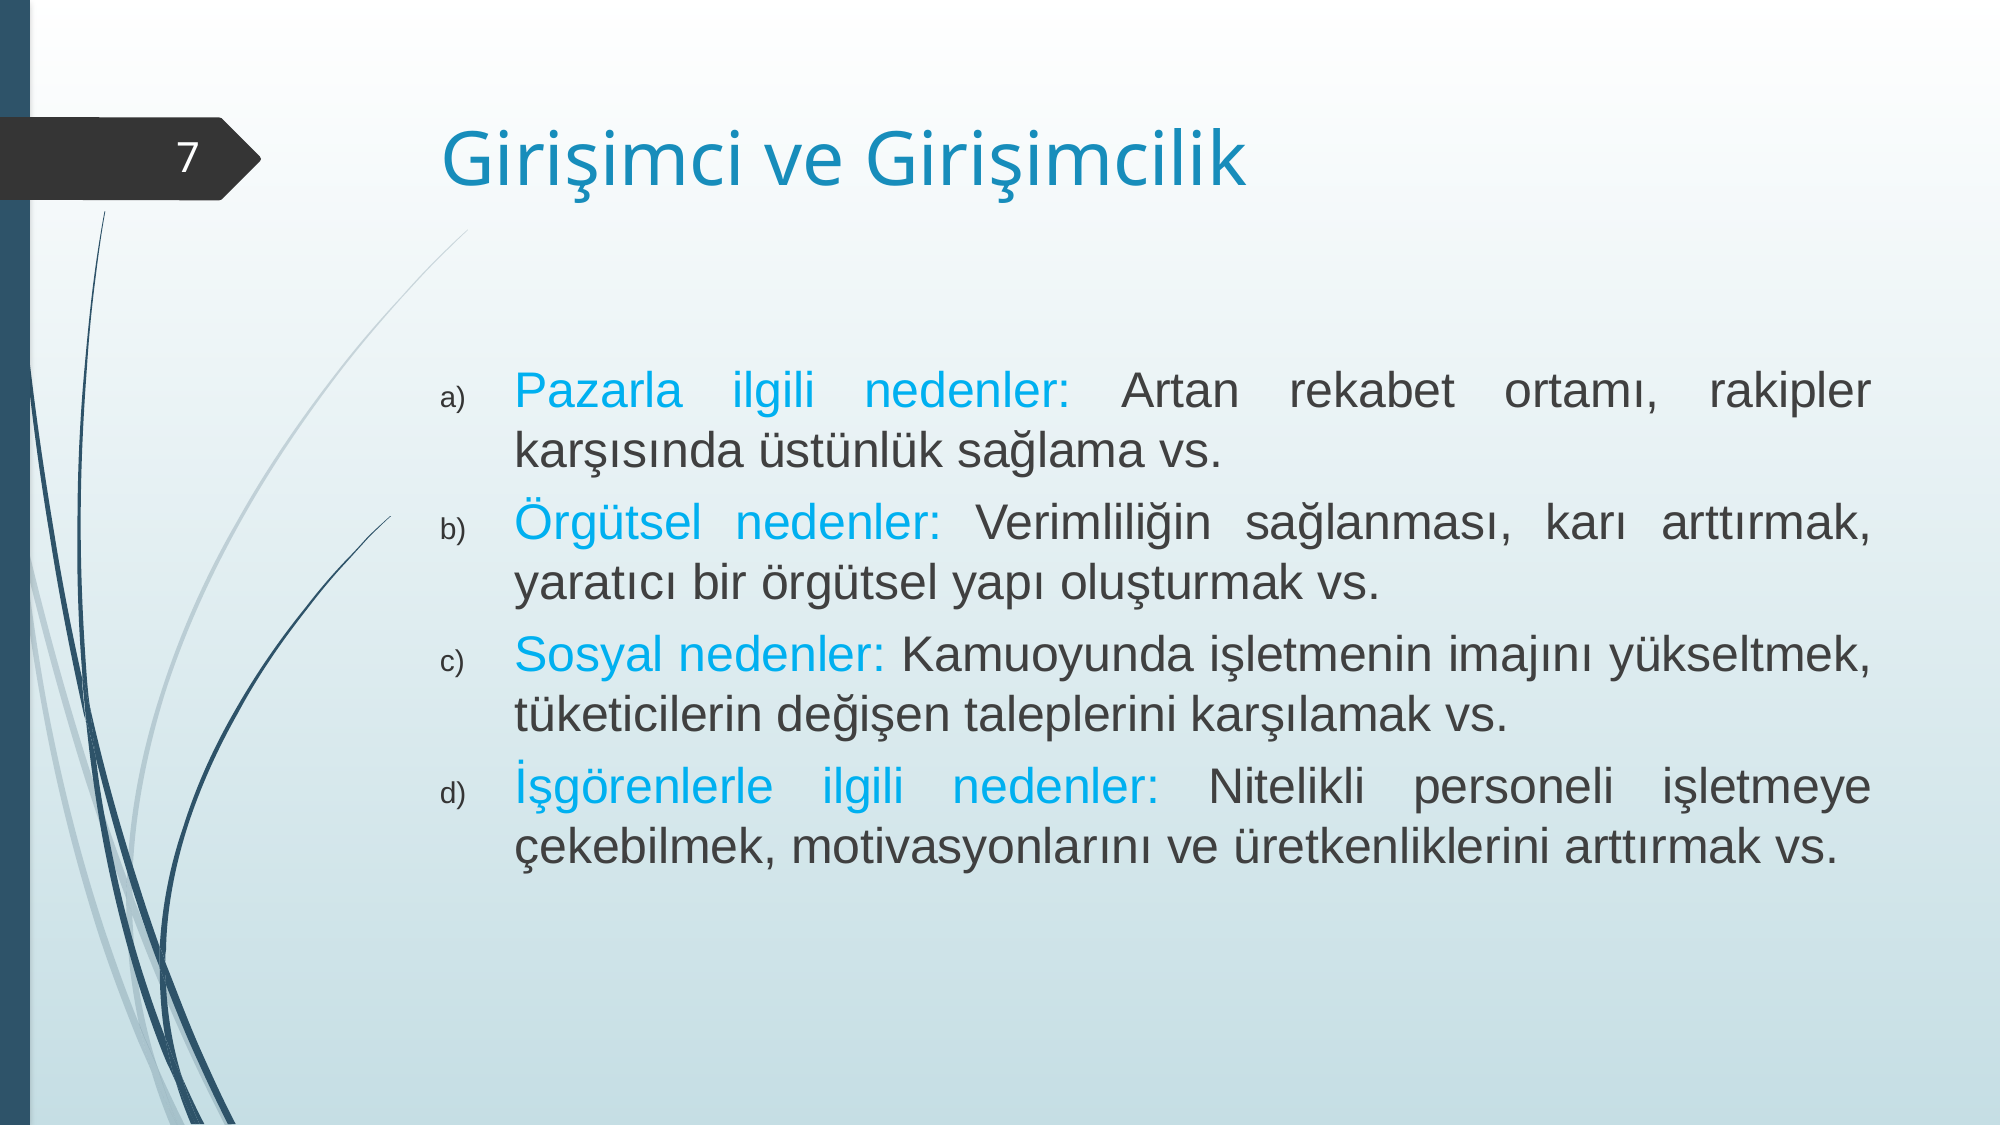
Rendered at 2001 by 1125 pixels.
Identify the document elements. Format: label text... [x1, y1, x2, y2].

slide_number 7 [87, 129, 216, 190]
list Pazarla ilgili nedenler: Artan rekabet ortamı, rakipler karşısında üstünlük sağlama vs. Örgütsel nedenler: Verimliliğin sağlanması, karı arttırmak, yaratıcı bir örgütsel yapı oluşturmak vs. Sosyal nedenler: Kamuoyunda işletmenin imajını yükseltmek, tüketicilerin değişen taleplerini karşılamak vs. İşgörenlerle ilgili nedenler: Nitelikli personeli işletmeye çekebilmek, motivasyonlarını ve üretkenliklerini arttırmak vs. [424, 350, 1888, 970]
title Girişimci ve Girişimcilik [425, 102, 1888, 313]
